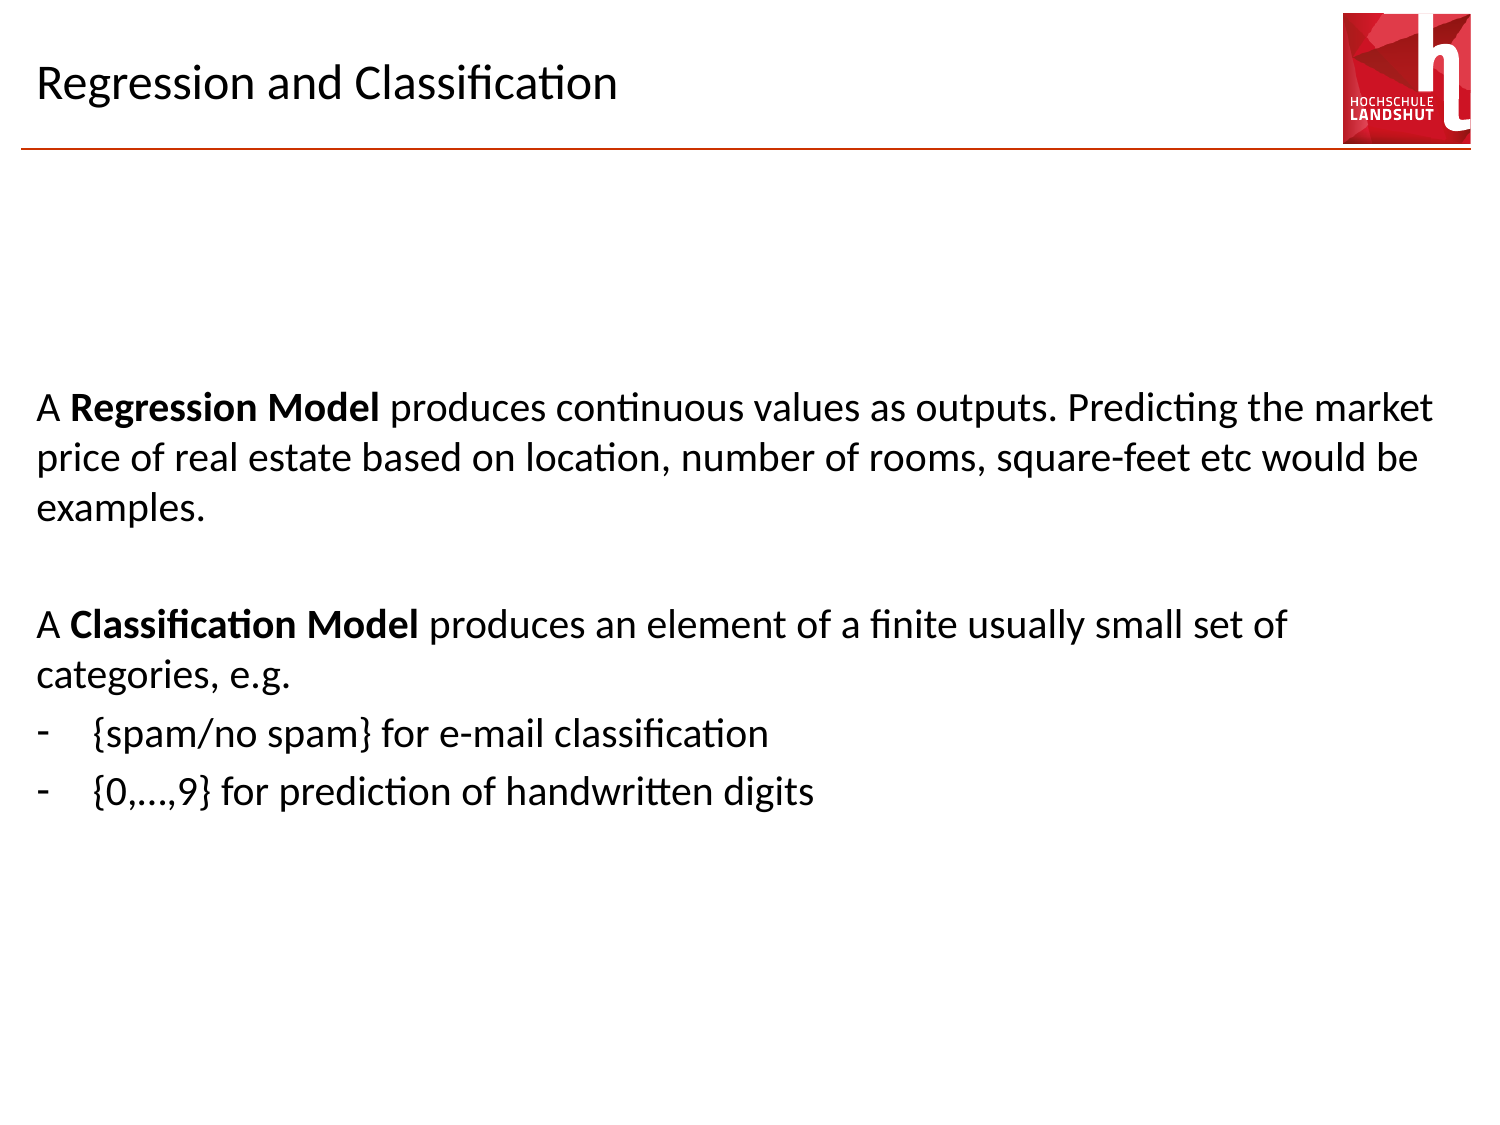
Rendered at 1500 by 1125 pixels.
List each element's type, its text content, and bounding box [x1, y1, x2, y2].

subtitle A Regression Model produces continuous values as outputs. Predicting the market price of real estate based on location, number of rooms, square-feet etc would be examples. A Classification Model produces an element of a finite usually small set of categories, e.g. {spam/no spam} for e-mail classification {0,…,9} for prediction of handwritten digits [21, 372, 1463, 835]
title Regression and Classification [21, 9, 1344, 149]
